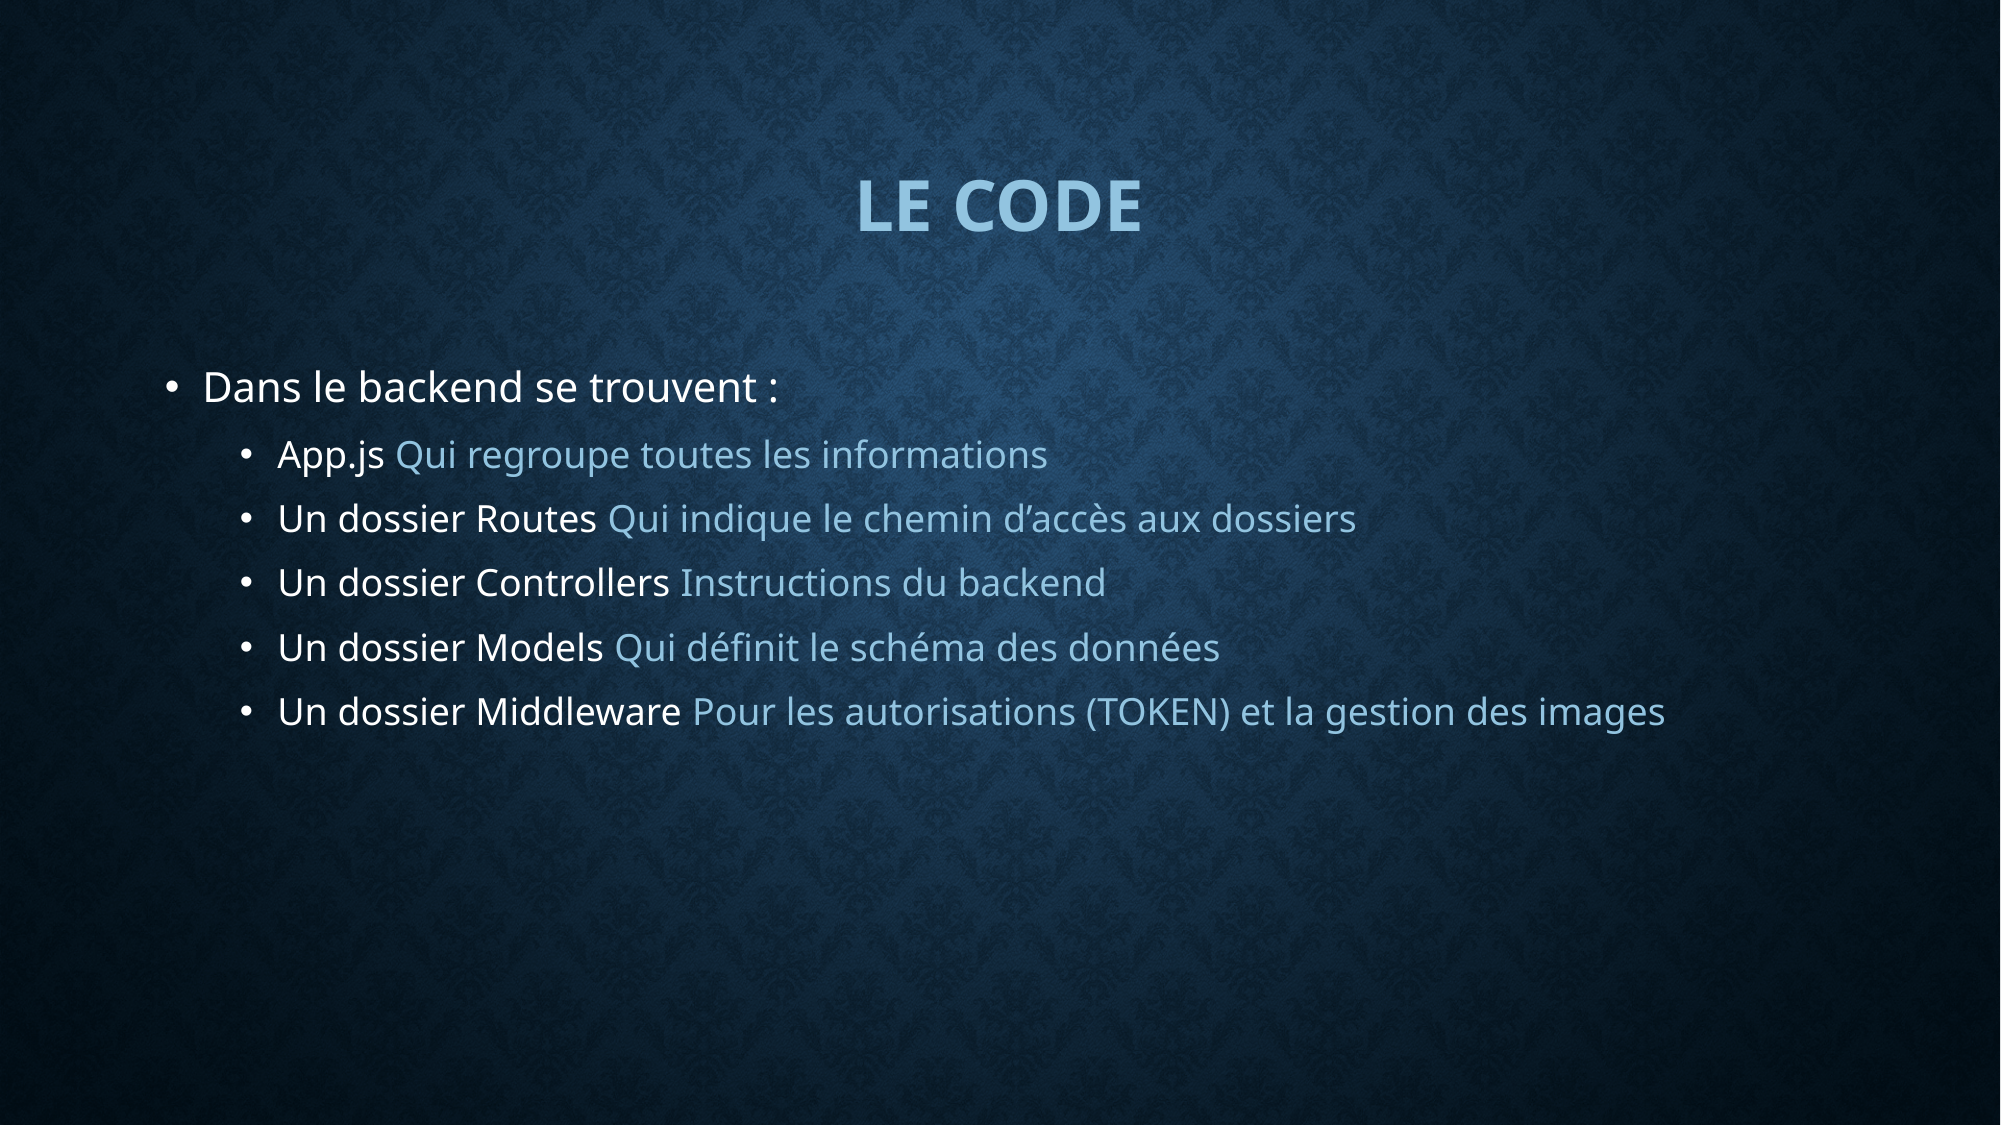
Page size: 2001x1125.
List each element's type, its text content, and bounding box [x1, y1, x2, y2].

title LE CODE [149, 99, 1849, 318]
list Dans le backend se trouvent : App.js Qui regroupe toutes les informations Un dossier Routes Qui indique le chemin d’accès aux dossiers Un dossier Controllers Instructions du backend Un dossier Models Qui définit le schéma des données Un dossier Middleware Pour les autorisations (TOKEN) et la gestion des images [149, 343, 1849, 950]
